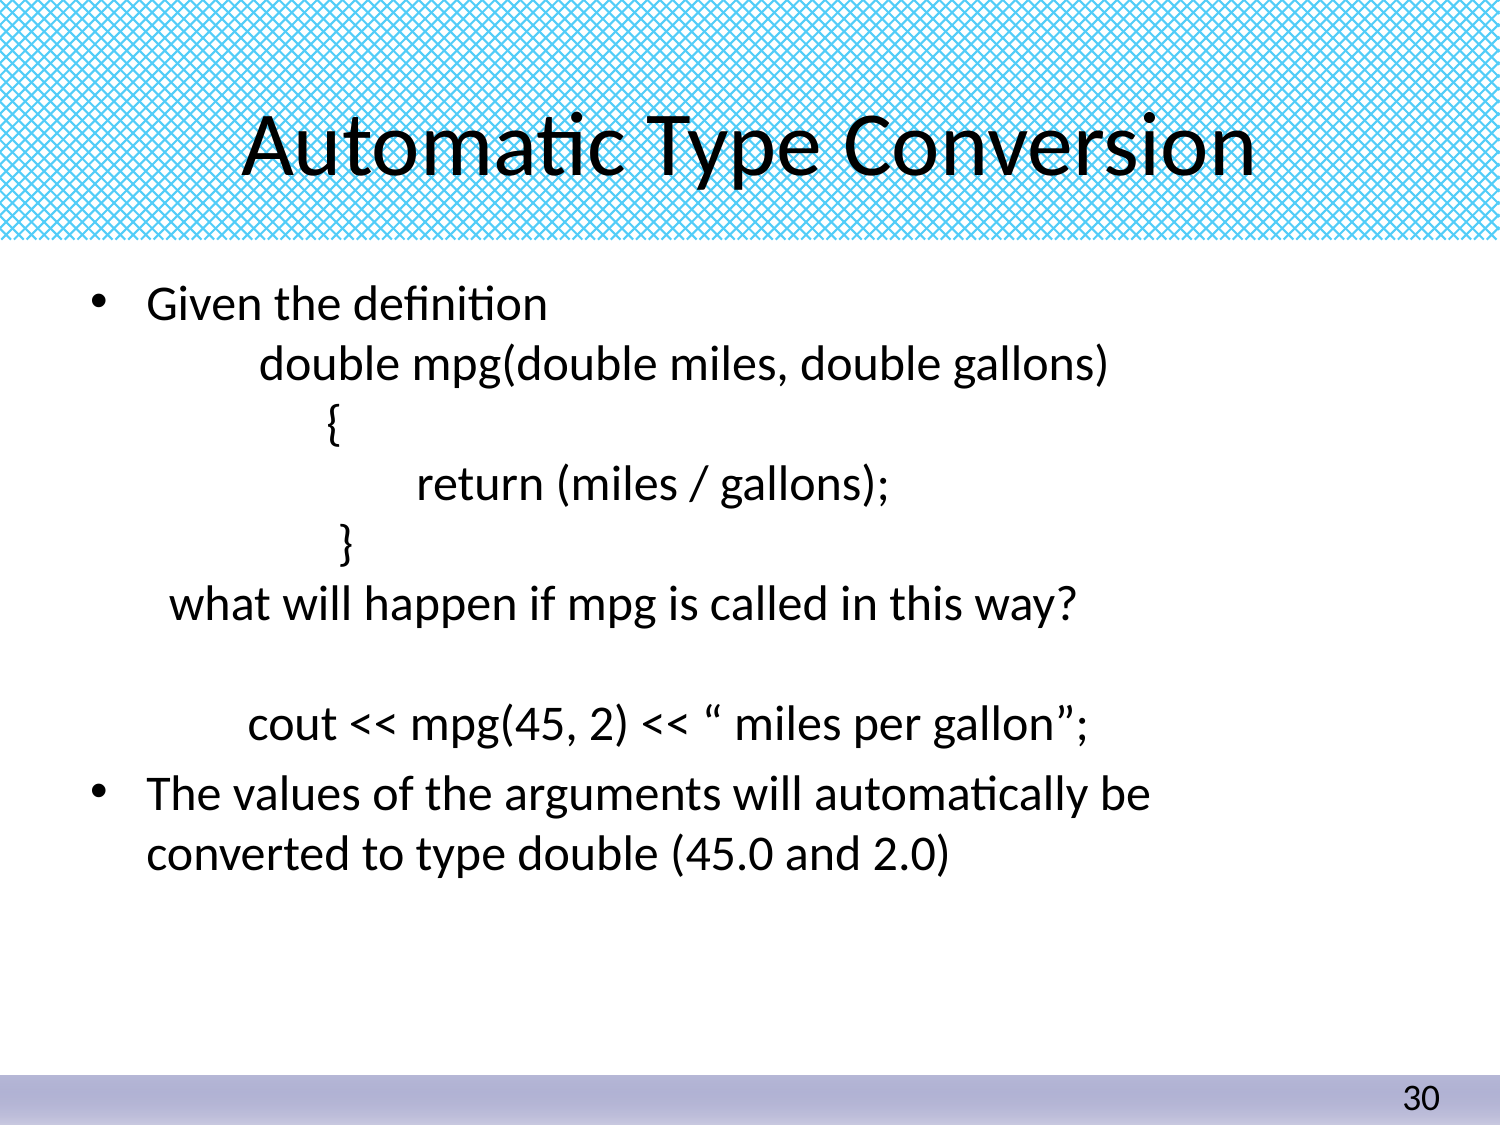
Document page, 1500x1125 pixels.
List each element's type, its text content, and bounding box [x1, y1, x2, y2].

title Automatic Type Conversion [75, 45, 1425, 233]
list Given the definition double mpg(double miles, double gallons) { return (miles / gallons); } what will happen if mpg is called in this way? cout << mpg(45, 2) << “ miles per gallon”; The values of the arguments will automatically be converted to type double (45.0 and 2.0) [75, 262, 1425, 1005]
